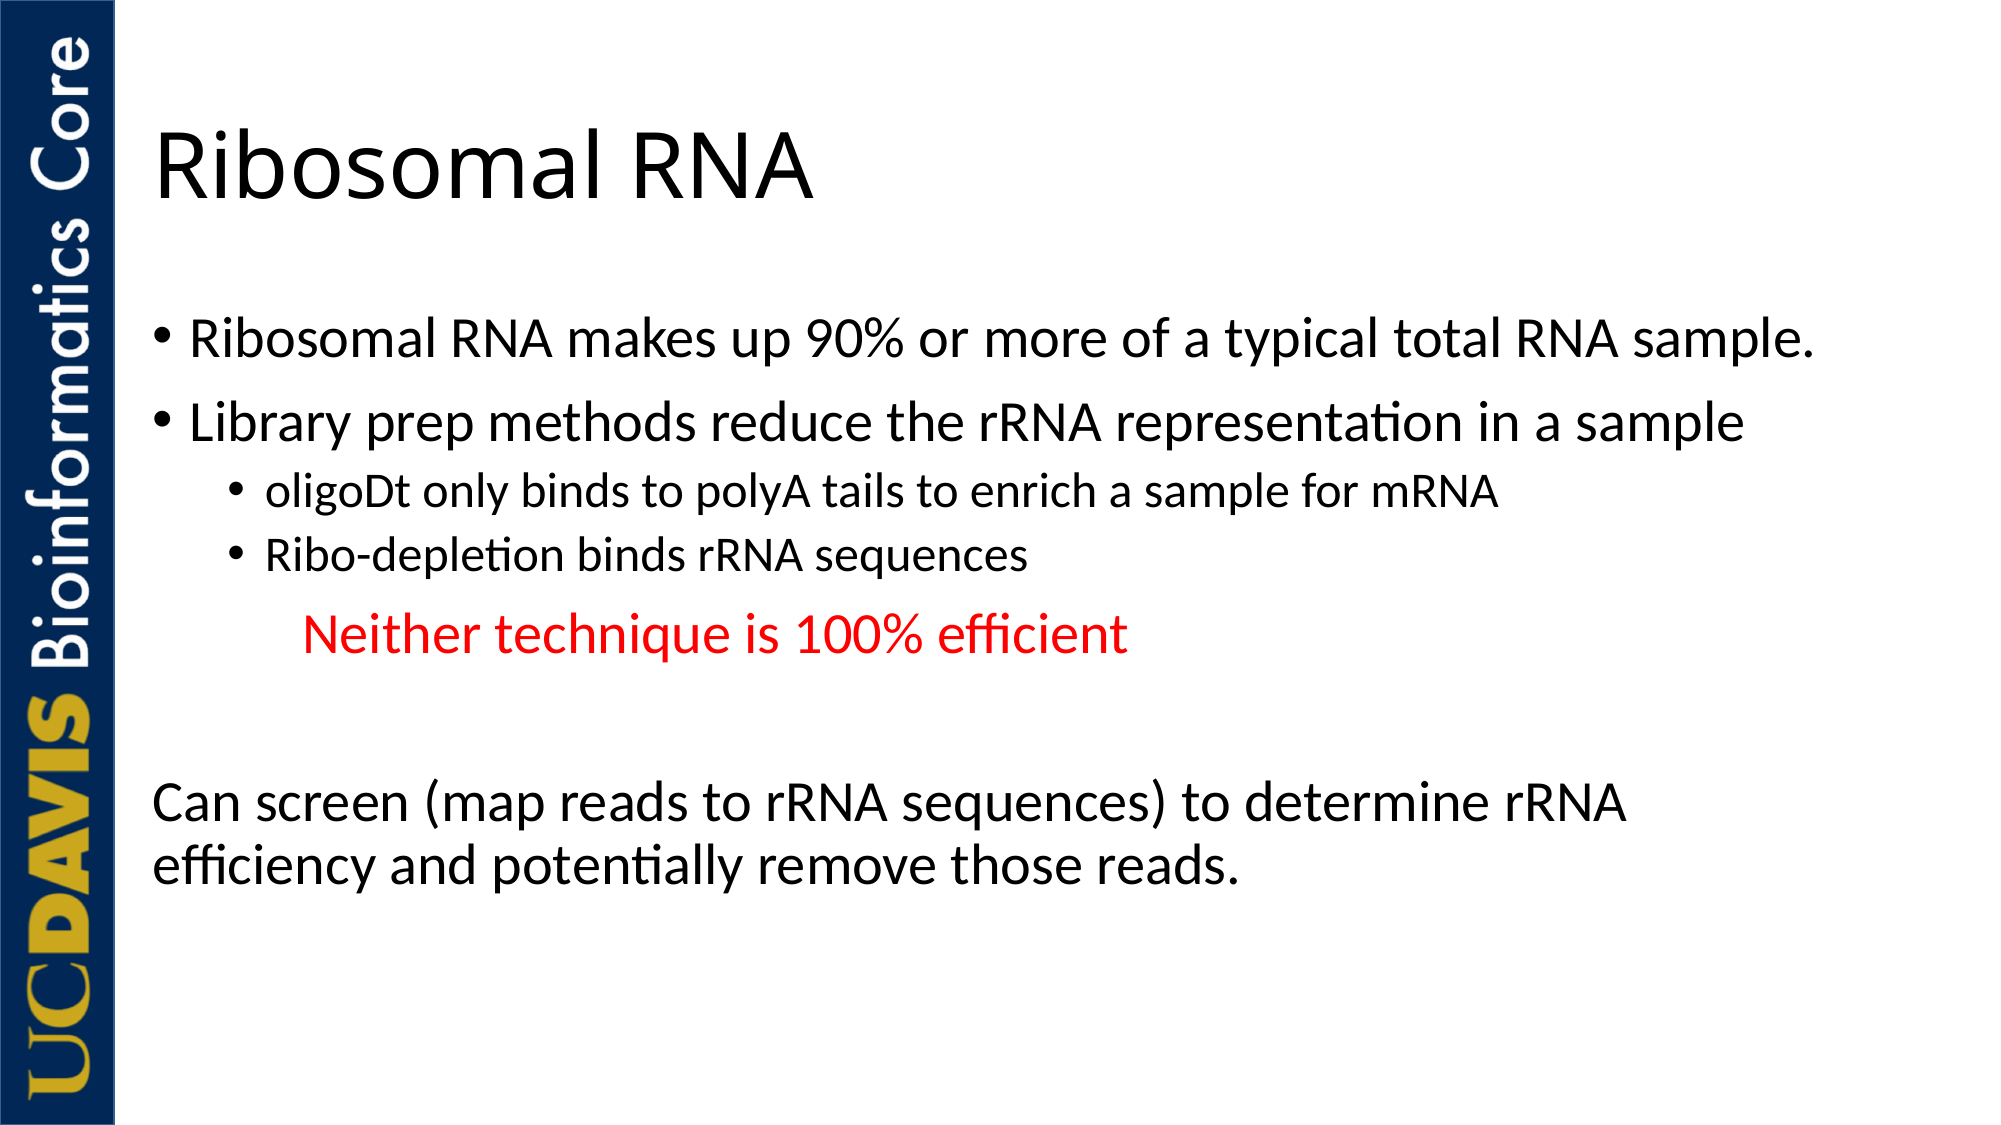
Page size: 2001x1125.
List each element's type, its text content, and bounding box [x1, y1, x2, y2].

list Ribosomal RNA makes up 90% or more of a typical total RNA sample. Library prep methods reduce the rRNA representation in a sample oligoDt only binds to polyA tails to enrich a sample for mRNA Ribo-depletion binds rRNA sequences Neither technique is 100% efficient Can screen (map reads to rRNA sequences) to determine rRNA efficiency and potentially remove those reads. [137, 299, 1863, 1014]
title Ribosomal RNA [137, 59, 1863, 278]
picture [8, 0, 112, 1121]
